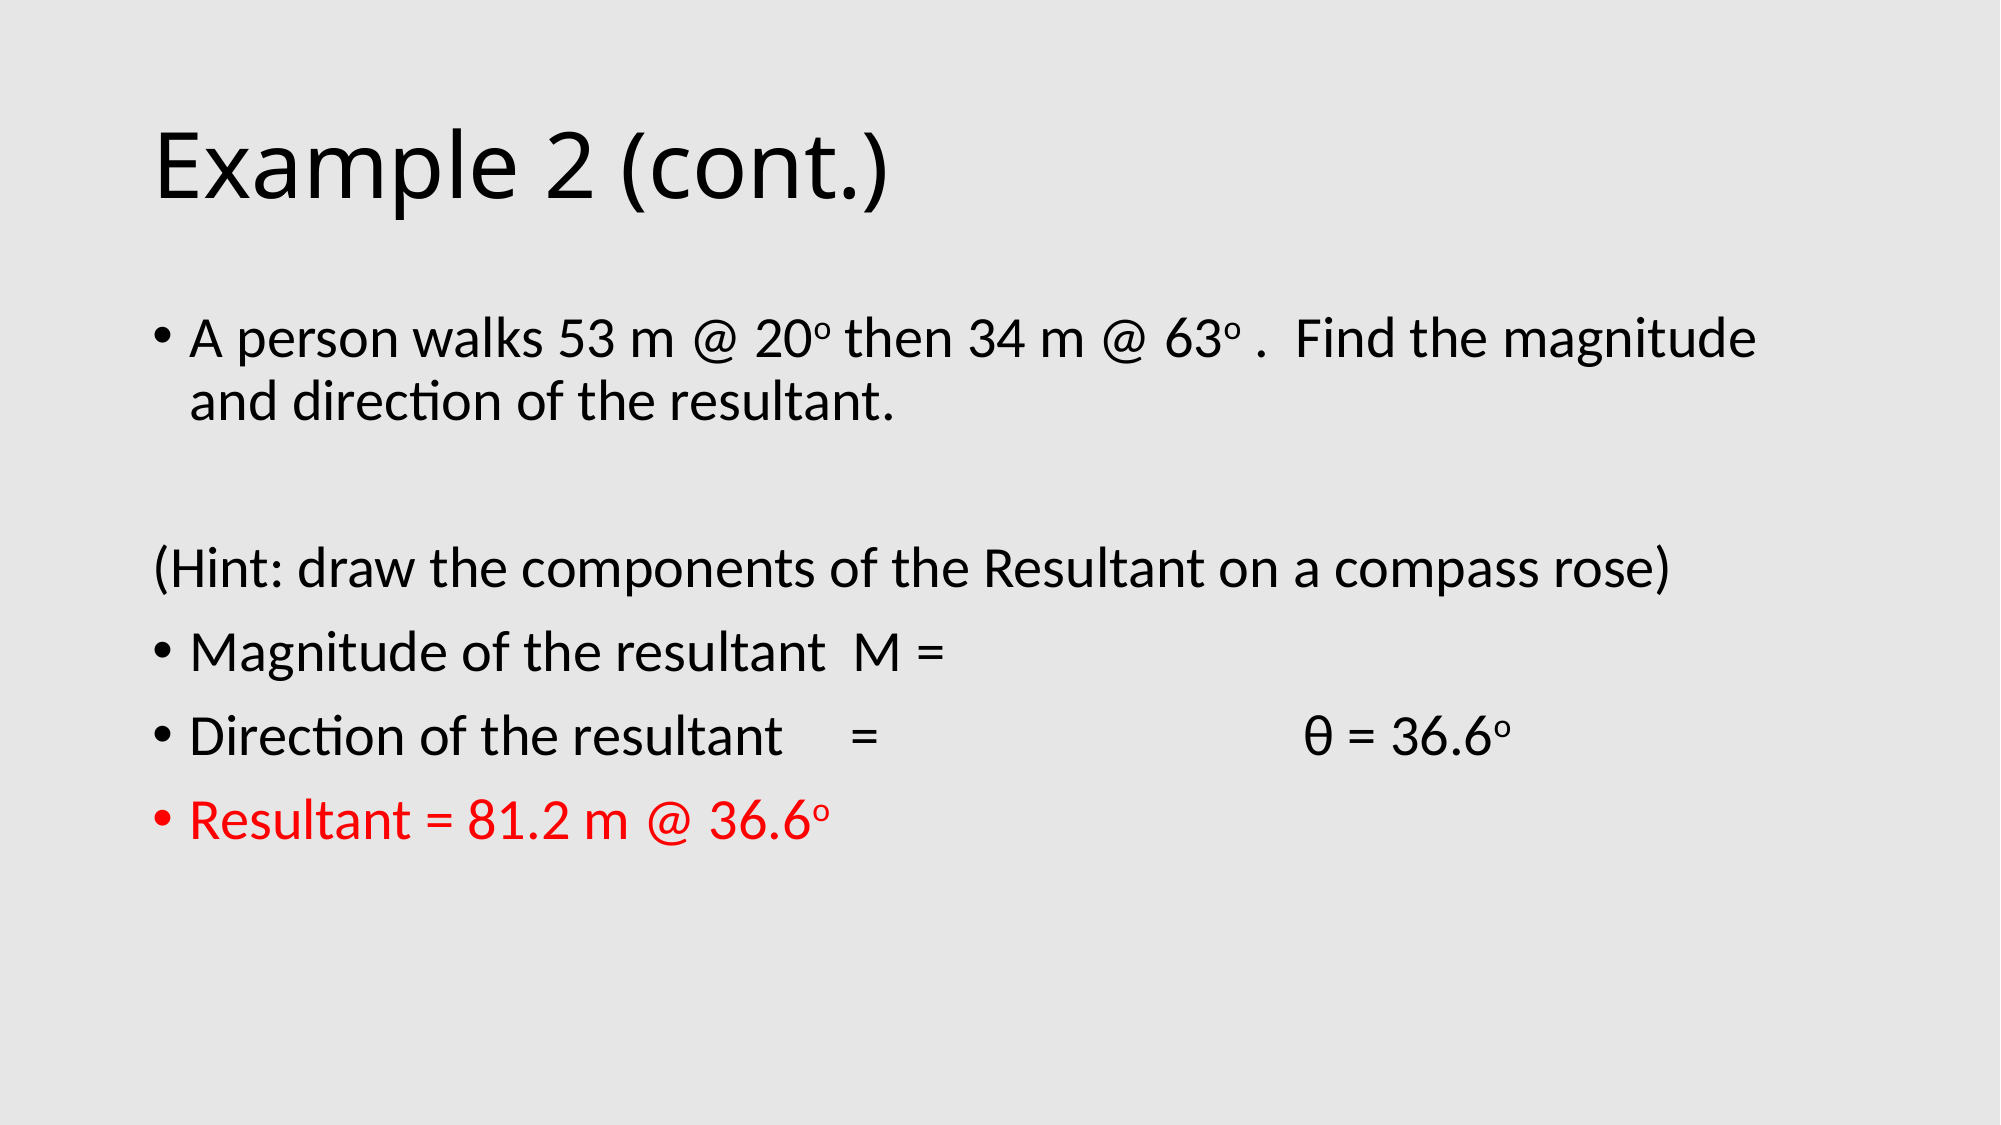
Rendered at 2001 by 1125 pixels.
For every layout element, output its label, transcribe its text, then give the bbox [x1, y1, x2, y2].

title Example 2 (cont.) [137, 59, 1863, 278]
